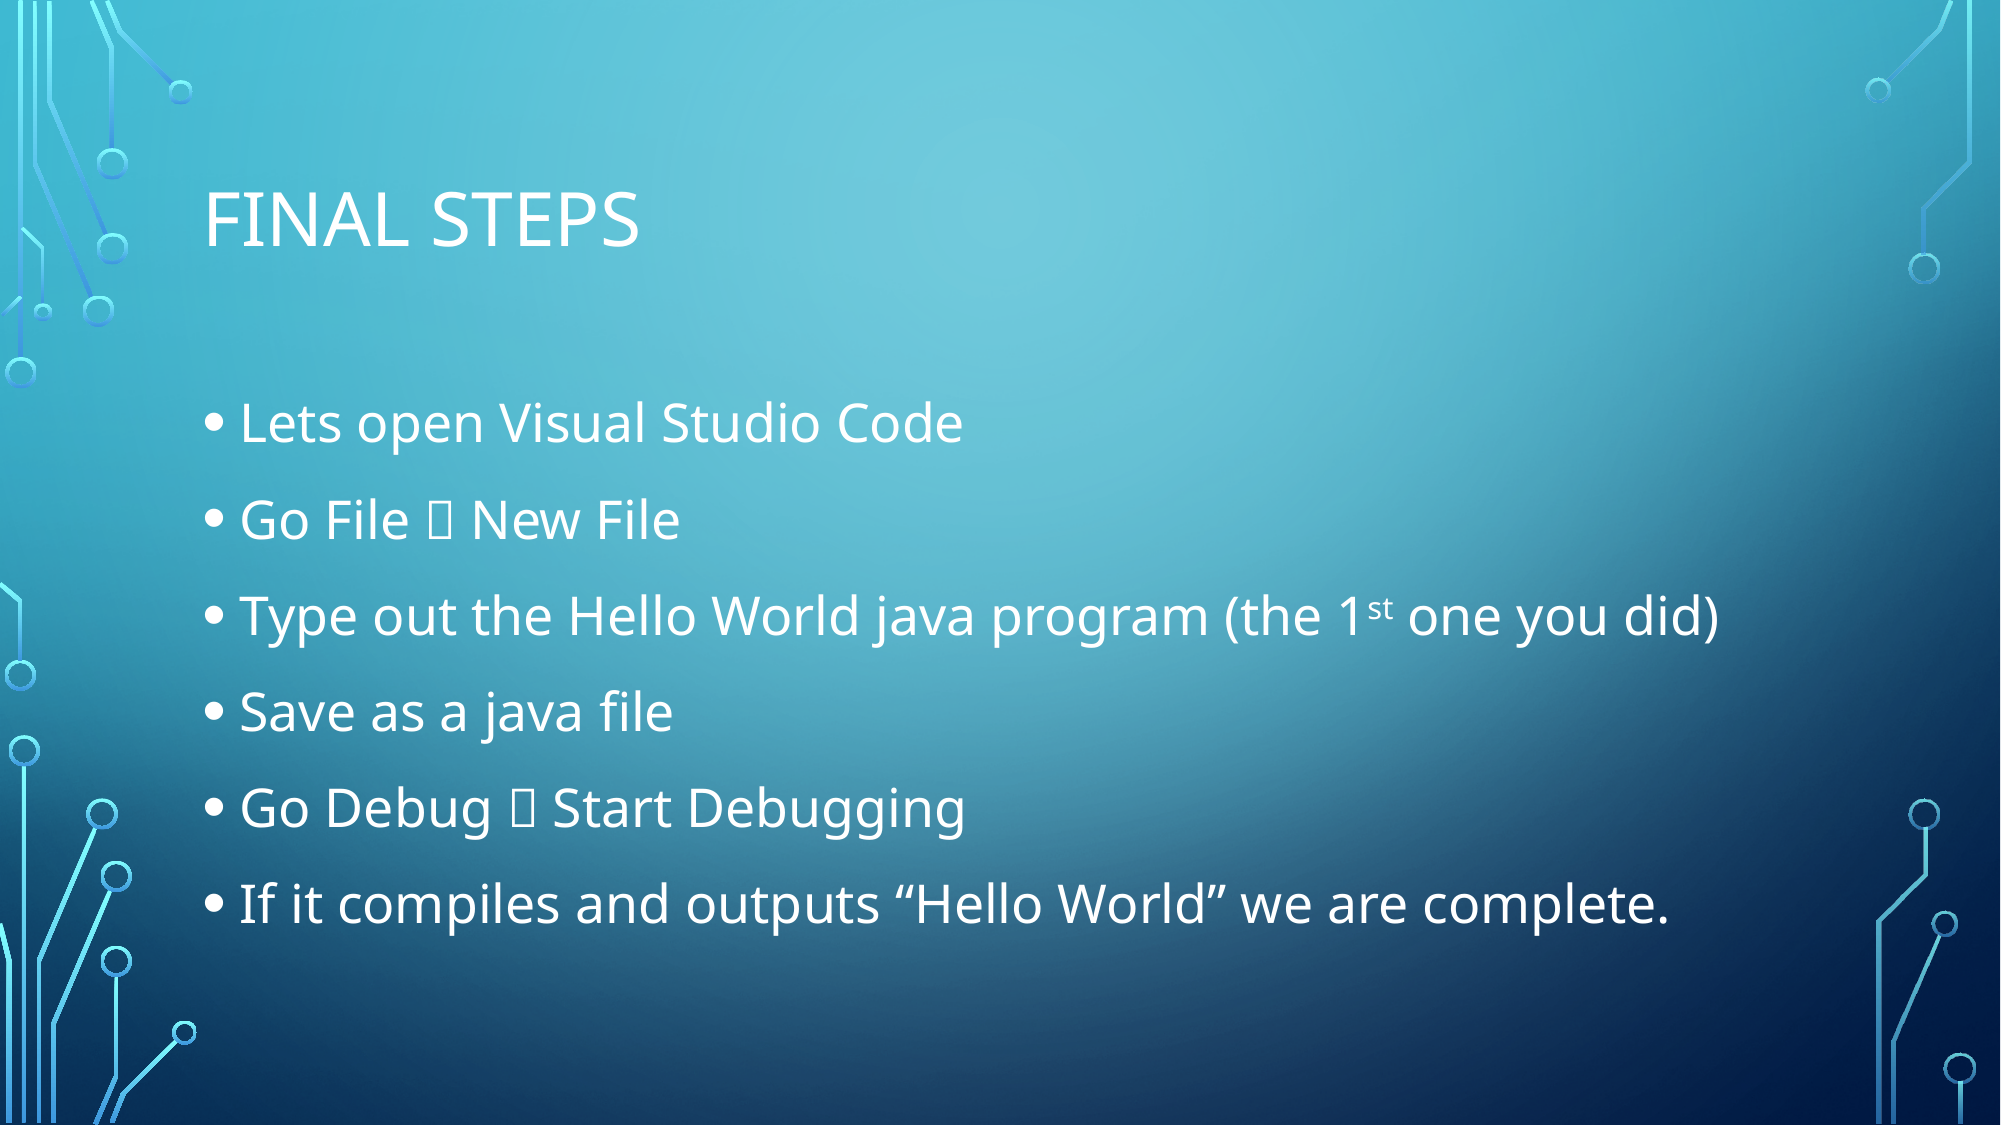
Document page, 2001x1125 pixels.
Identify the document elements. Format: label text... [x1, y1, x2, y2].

title Final steps [187, 101, 1813, 344]
list Lets open Visual Studio Code Go File  New File Type out the Hello World java program (the 1st one you did) Save as a java file Go Debug  Start Debugging If it compiles and outputs “Hello World” we are complete. [187, 369, 1813, 950]
